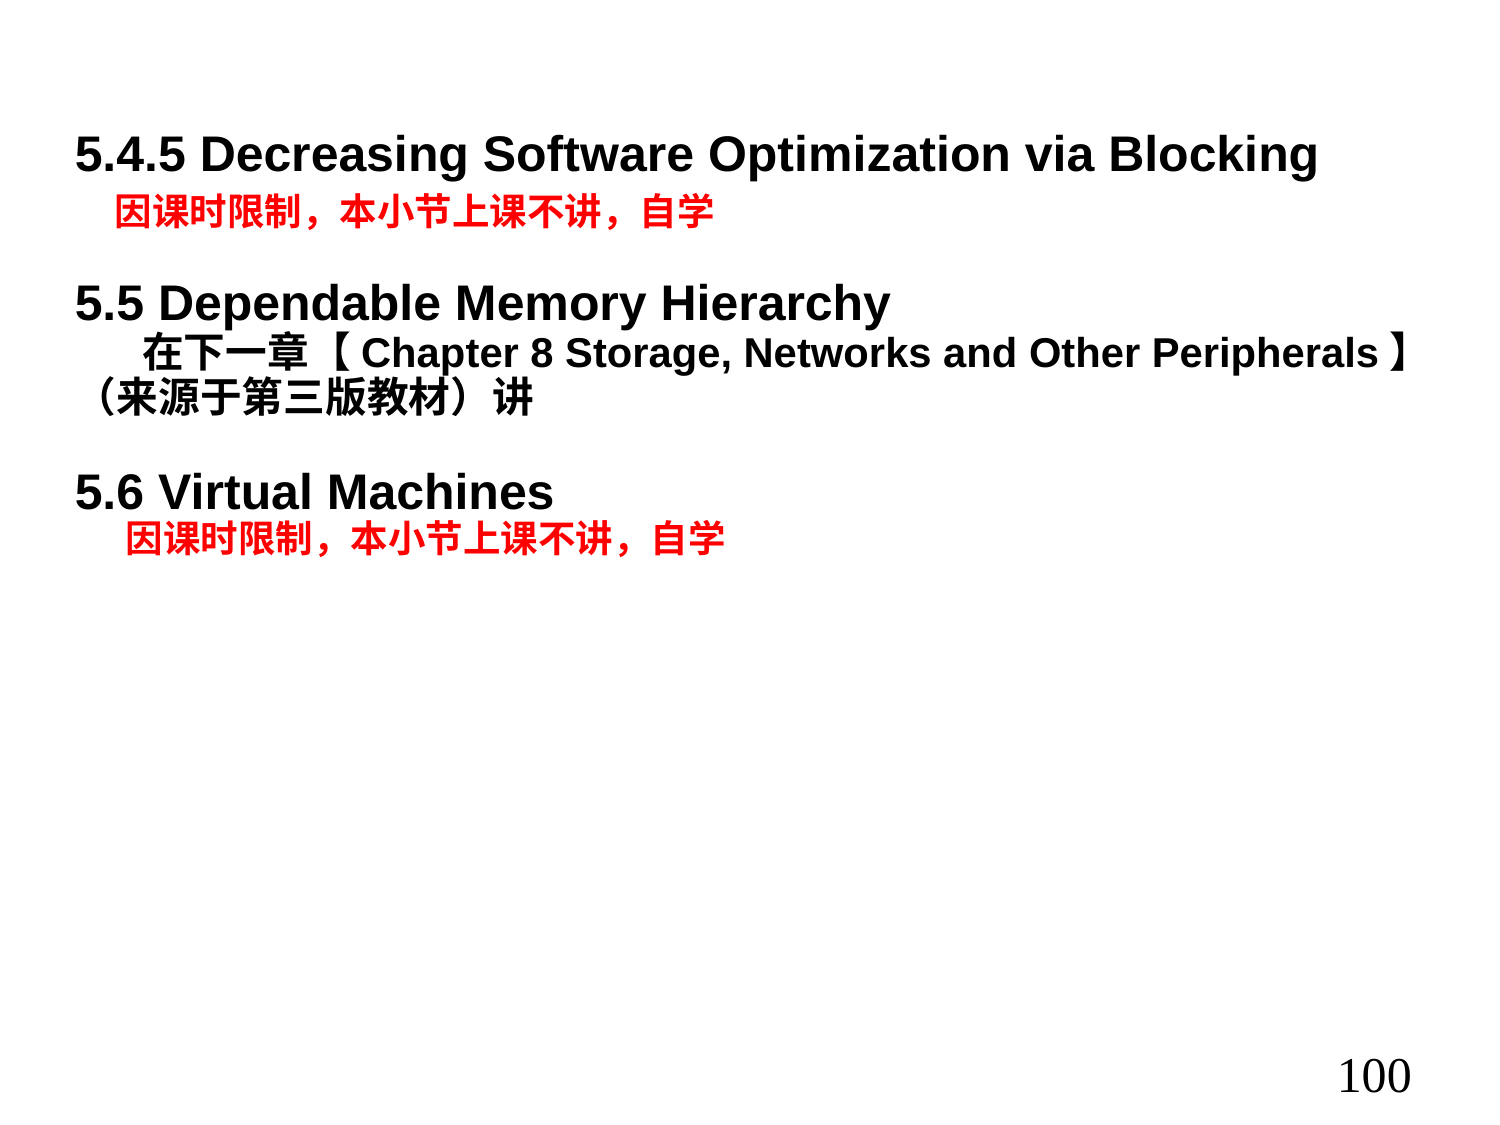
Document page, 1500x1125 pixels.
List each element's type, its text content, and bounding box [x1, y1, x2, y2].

title 5.4.5 Decreasing Software Optimization via Blocking 因课时限制，本小节上课不讲，自学 5.5 Dependable Memory Hierarchy 在下一章【Chapter 8 Storage, Networks and Other Peripherals】（来源于第三版教材）讲 5.6 Virtual Machines 因课时限制，本小节上课不讲，自学 [60, 63, 1470, 740]
